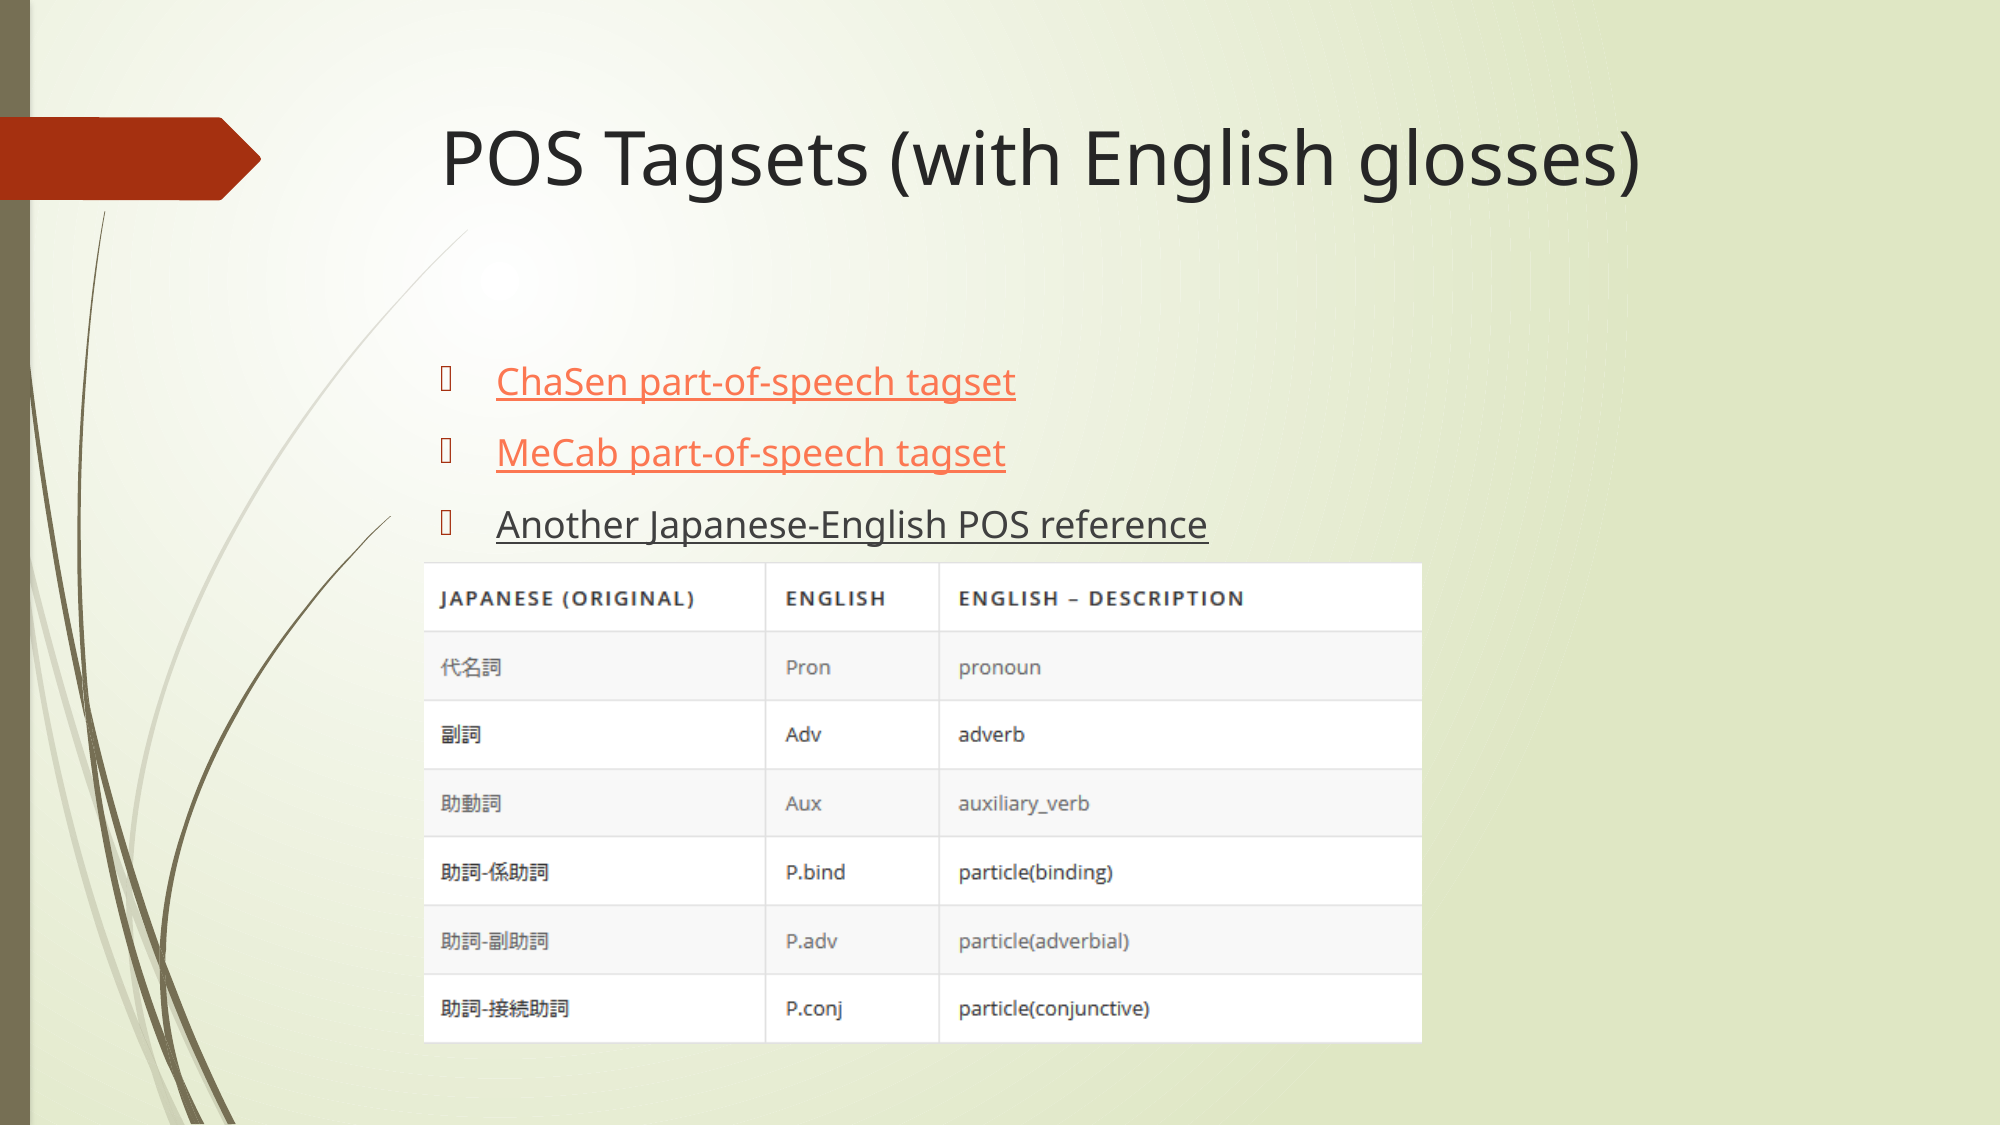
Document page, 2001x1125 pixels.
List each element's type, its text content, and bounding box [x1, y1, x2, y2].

picture [424, 562, 1422, 1044]
list ChaSen part-of-speech tagset MeCab part-of-speech tagset Another Japanese-English POS reference [424, 350, 1888, 970]
title POS Tagsets (with English glosses) [425, 102, 1888, 313]
